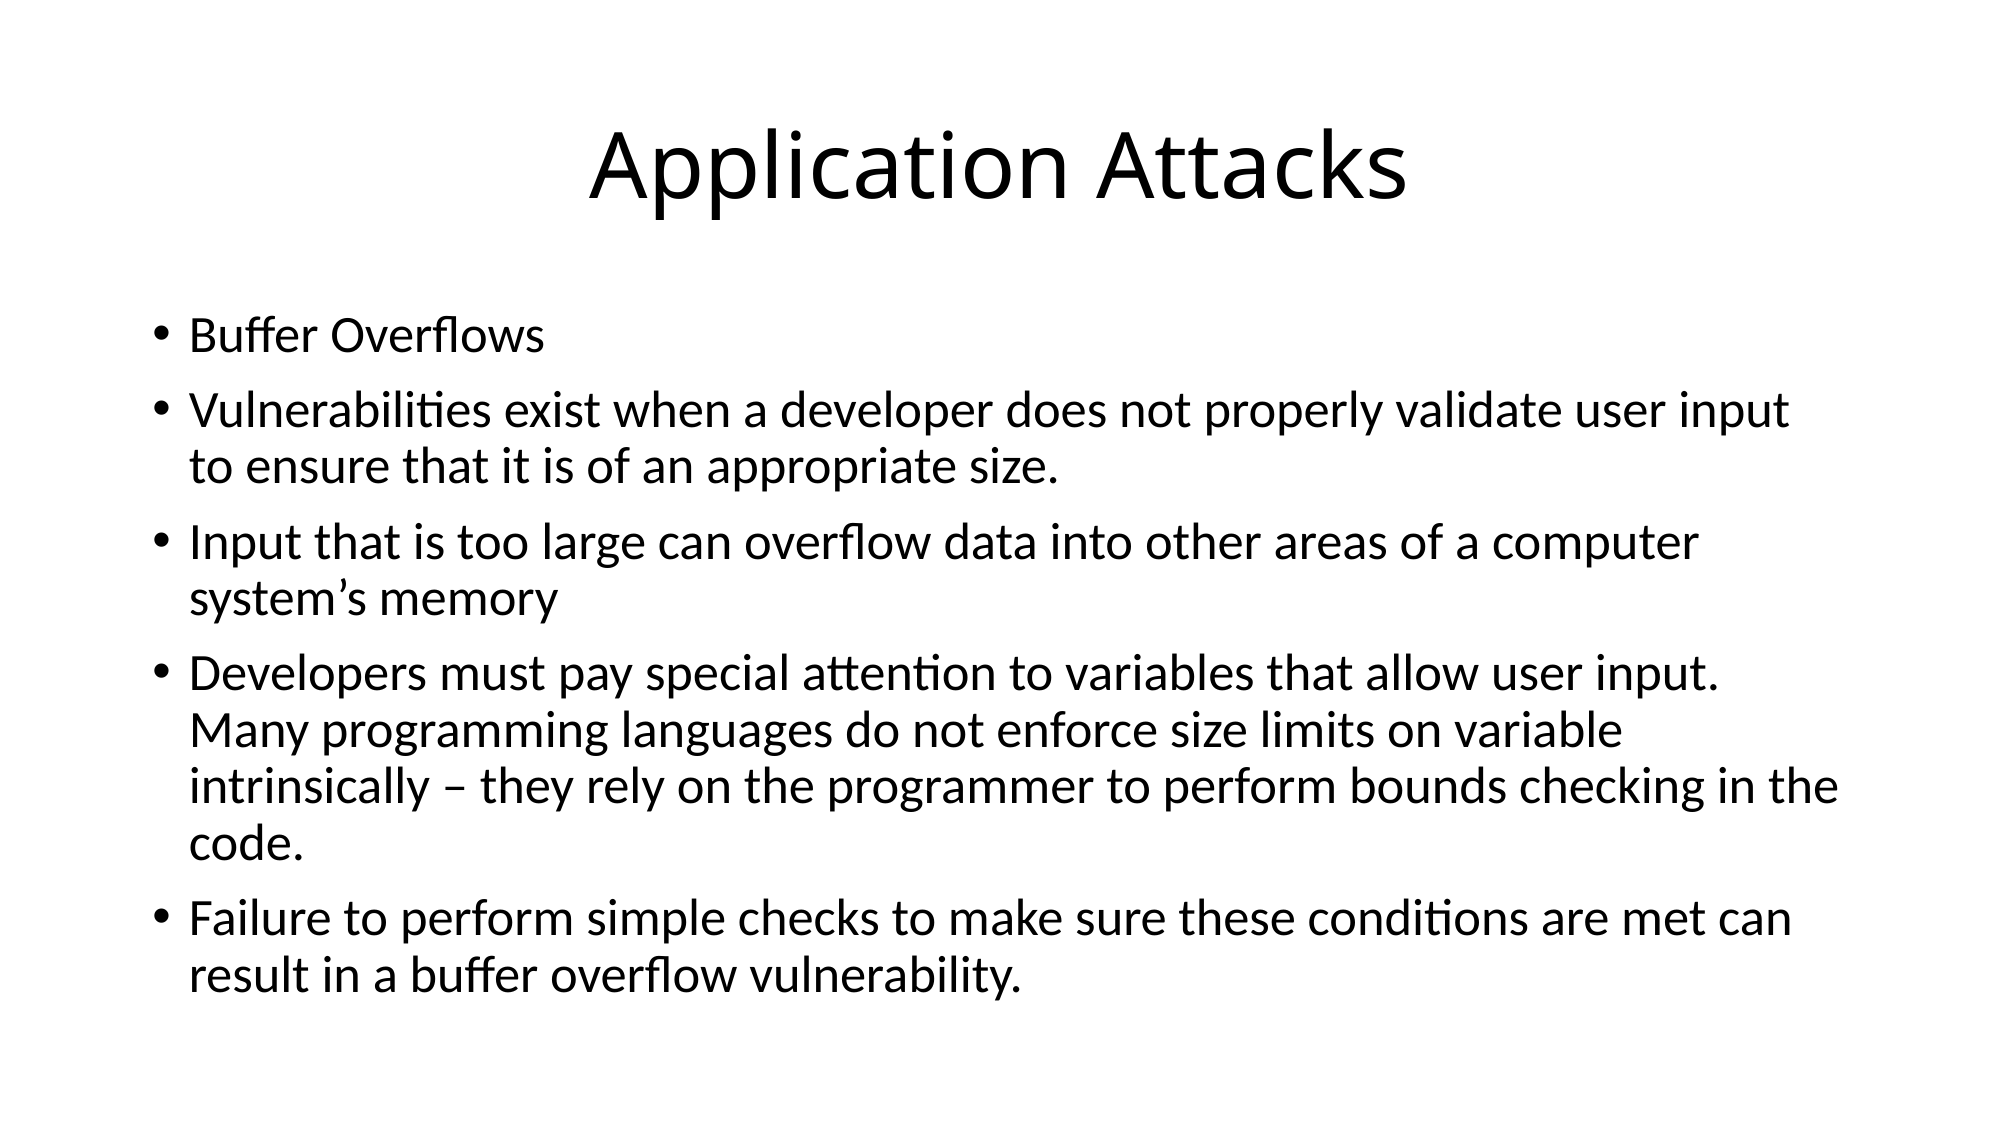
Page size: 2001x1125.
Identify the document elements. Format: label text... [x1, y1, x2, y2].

title Application Attacks [137, 59, 1863, 278]
list Buffer Overflows Vulnerabilities exist when a developer does not properly validate user input to ensure that it is of an appropriate size. Input that is too large can overflow data into other areas of a computer system’s memory Developers must pay special attention to variables that allow user input. Many programming languages do not enforce size limits on variable intrinsically – they rely on the programmer to perform bounds checking in the code. Failure to perform simple checks to make sure these conditions are met can result in a buffer overflow vulnerability. [137, 299, 1863, 1014]
